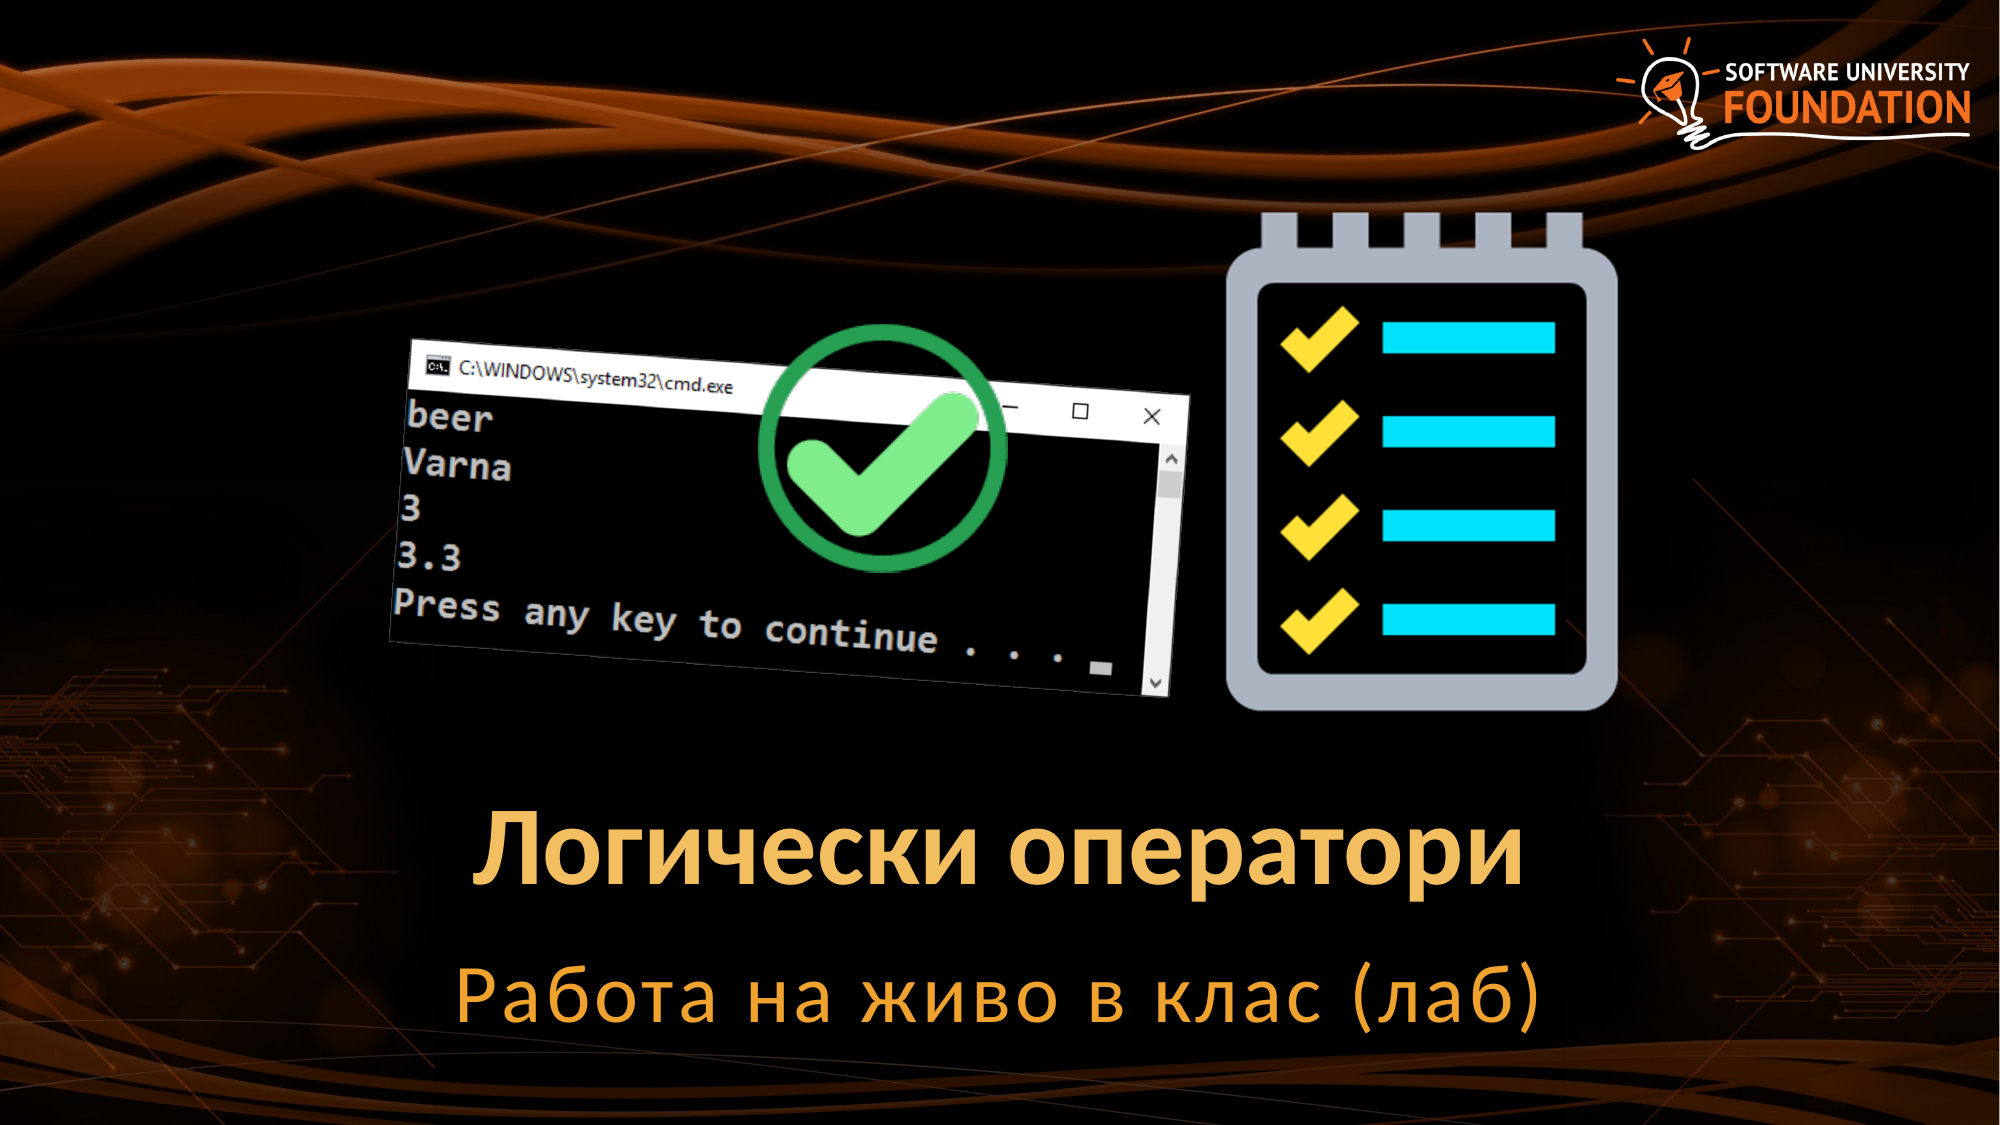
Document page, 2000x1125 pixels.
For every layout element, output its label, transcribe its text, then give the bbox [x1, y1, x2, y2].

title Логически оператори [237, 780, 1763, 915]
list Работа на живо в клас (лаб) [237, 928, 1763, 1042]
picture [0, 0, 2000, 1125]
